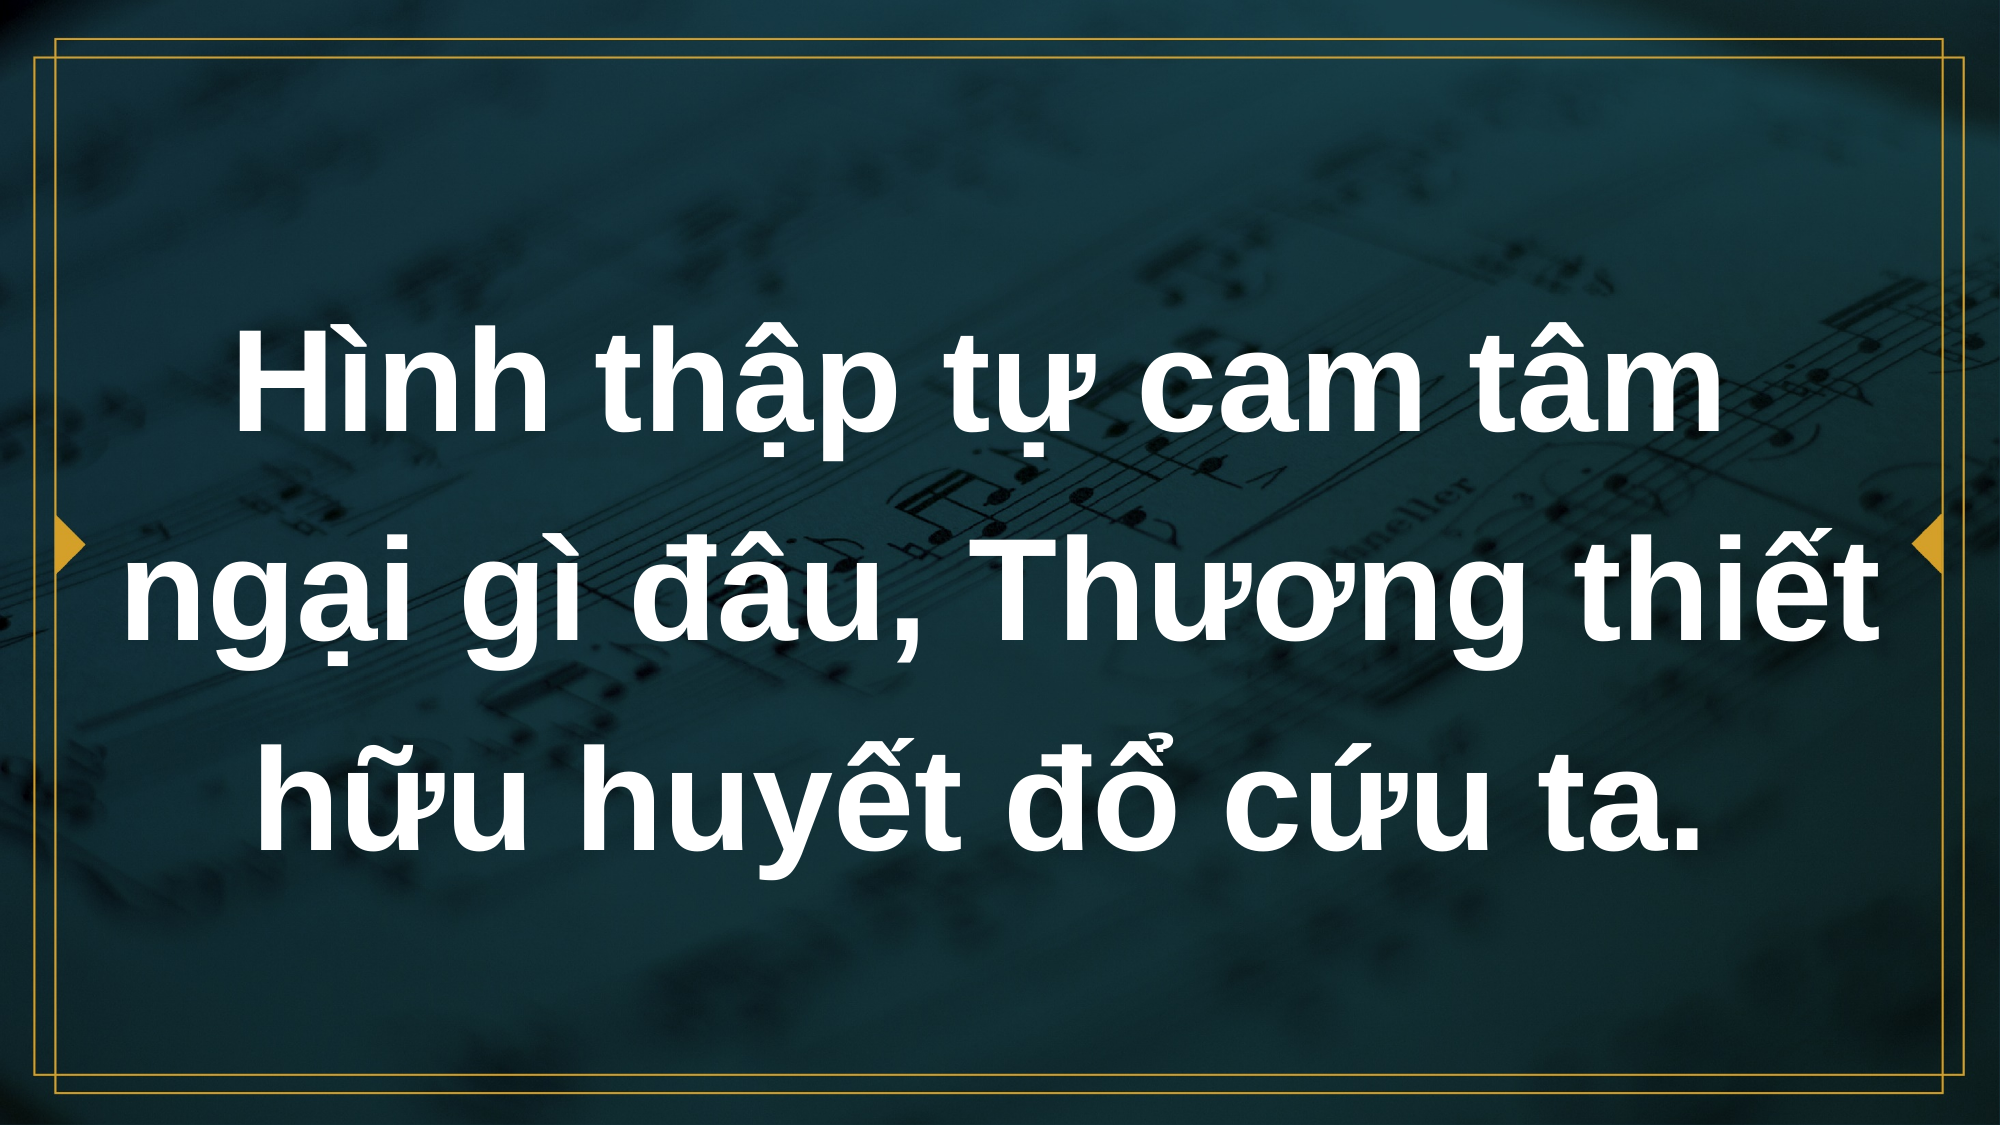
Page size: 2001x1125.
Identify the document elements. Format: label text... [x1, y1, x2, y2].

picture [0, 0, 2000, 1125]
title Hình thập tự cam tâm ngại gì đâu, Thương thiết hữu huyết đổ cứu ta. [55, 53, 1945, 1077]
